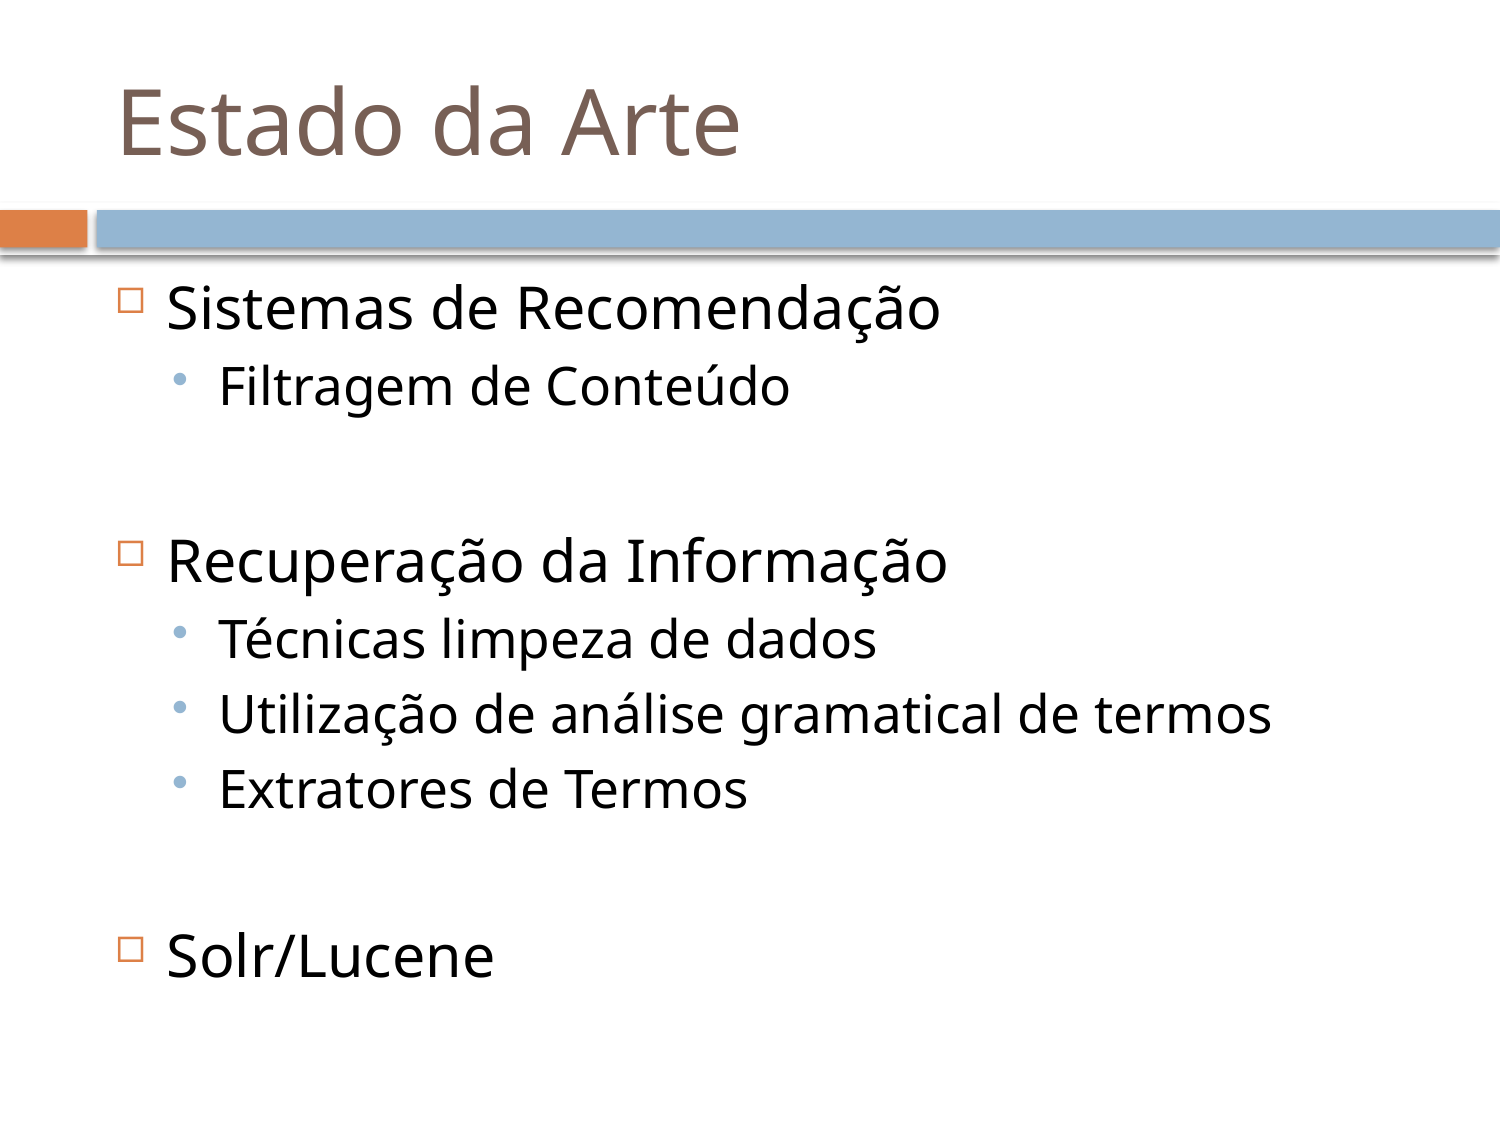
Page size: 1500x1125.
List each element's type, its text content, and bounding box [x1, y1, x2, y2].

title Estado da Arte [100, 37, 1438, 200]
list Sistemas de Recomendação Filtragem de Conteúdo Recuperação da Informação Técnicas limpeza de dados Utilização de análise gramatical de termos Extratores de Termos Solr/Lucene [100, 262, 1438, 1000]
